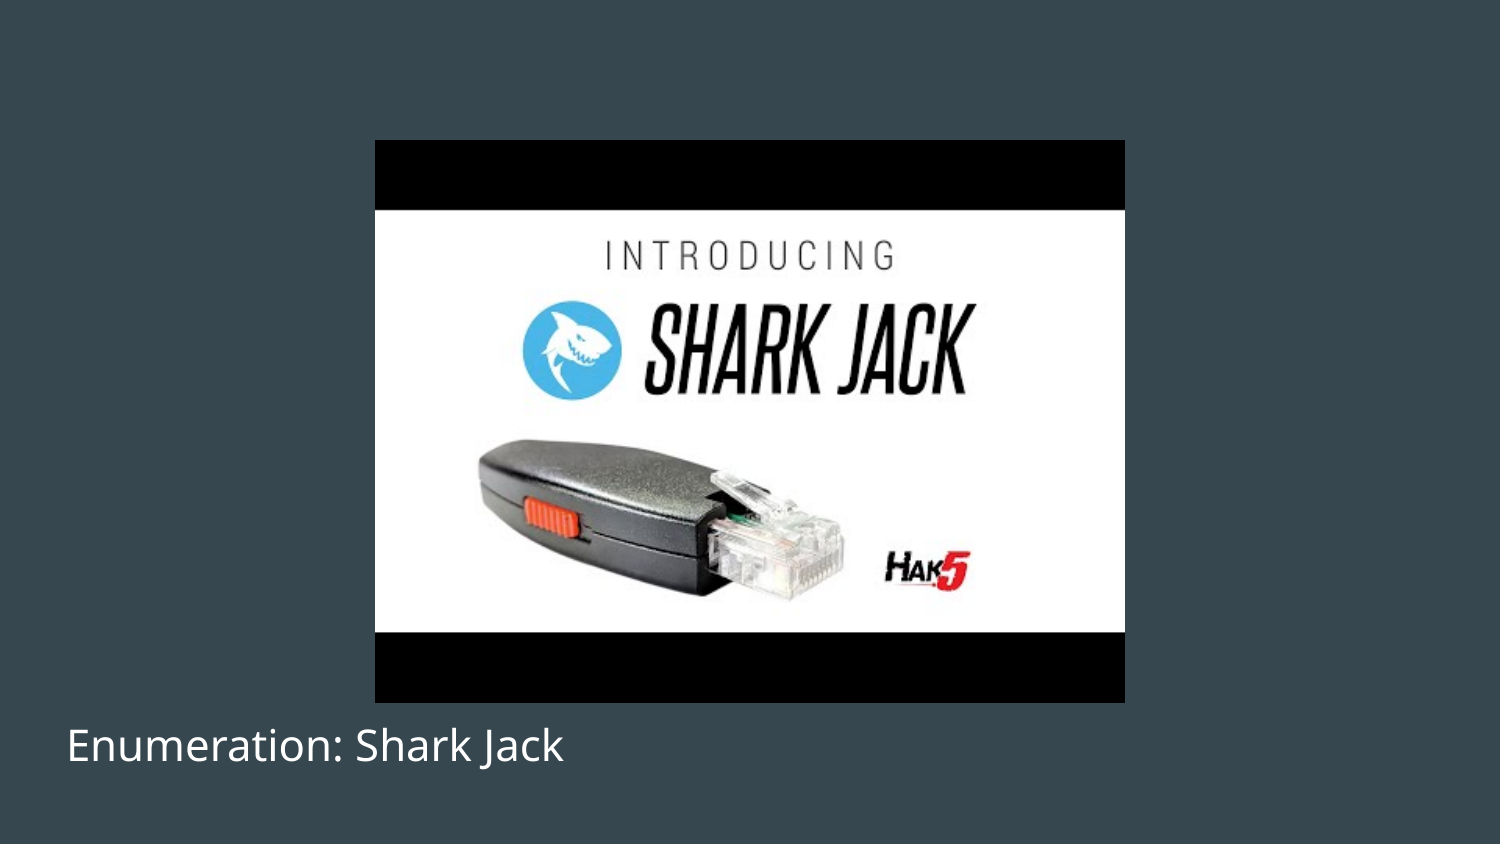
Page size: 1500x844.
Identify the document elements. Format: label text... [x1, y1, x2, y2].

picture [374, 140, 1126, 704]
list Enumeration: Shark Jack [51, 694, 1036, 794]
